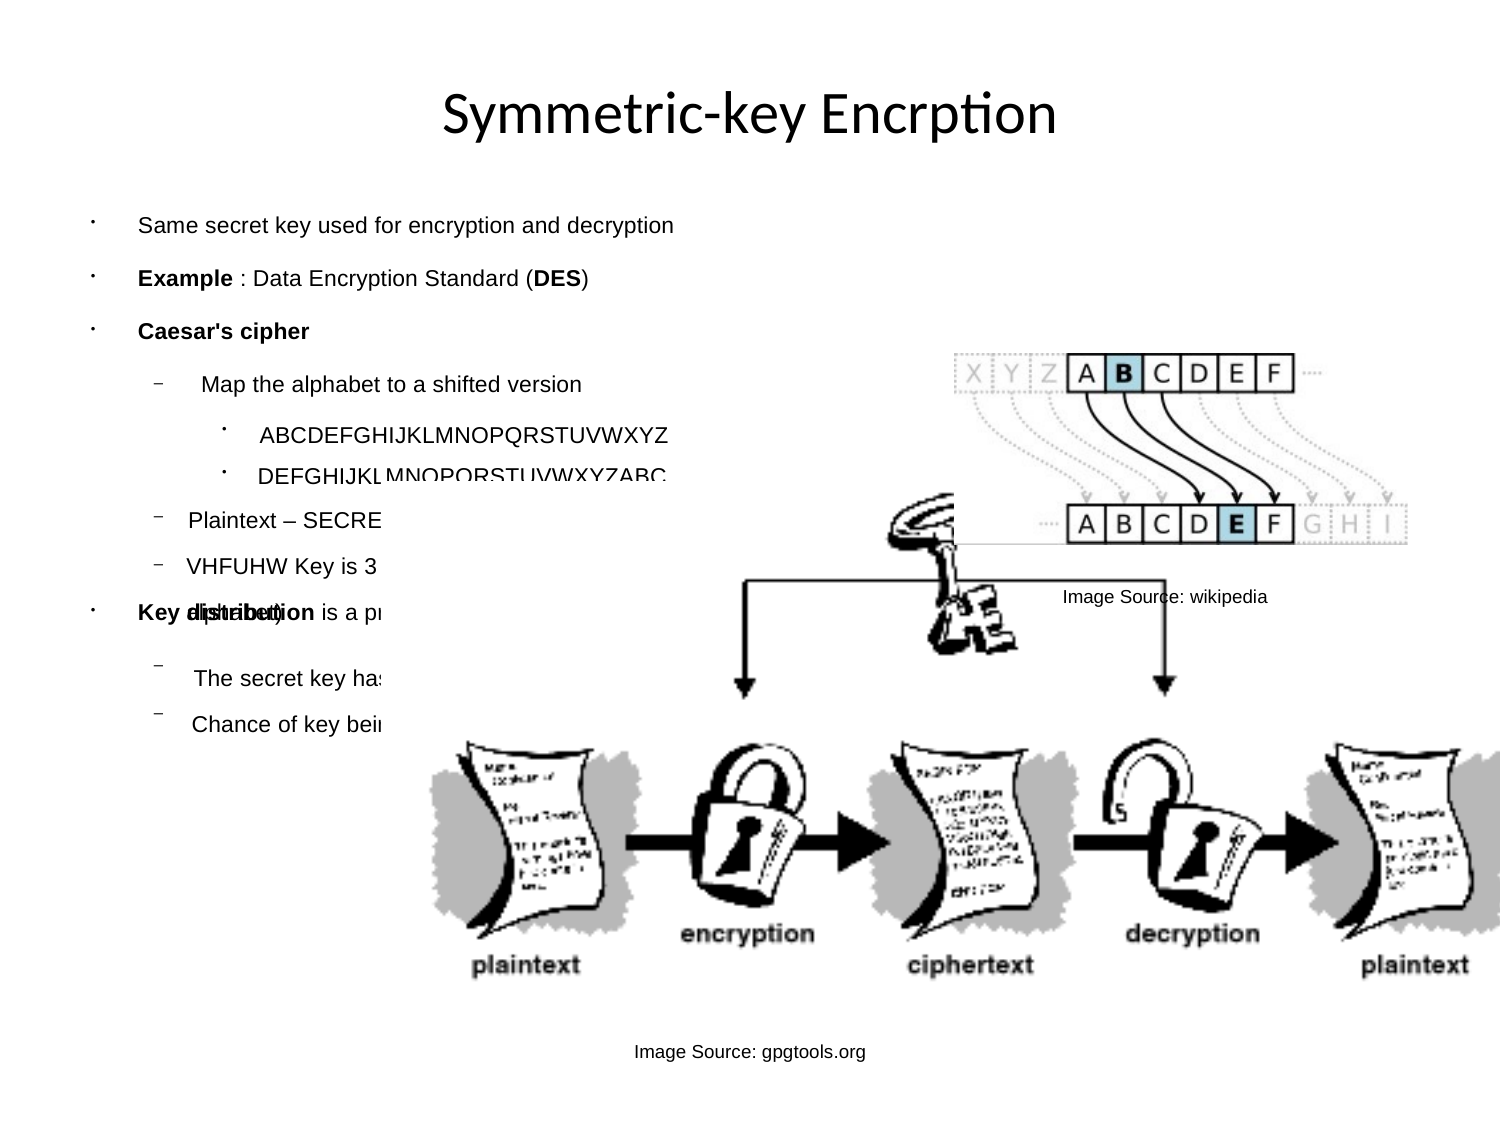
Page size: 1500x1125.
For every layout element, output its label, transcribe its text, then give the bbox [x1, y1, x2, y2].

text_box – [151, 372, 166, 393]
text_box – [151, 553, 166, 574]
title Symmetric-key Encrption [410, 72, 1088, 147]
text_box – [151, 653, 166, 674]
text_box [380, 481, 1500, 1005]
text_box – [151, 701, 166, 722]
text_box Caesar's cipher [135, 316, 318, 344]
text_box Example : Data Encryption Standard (DES) [136, 263, 606, 291]
text_box ABCDEFGHIJKLMNOPQRSTUVWXYZ DEFGHIJKLMNOPQRSTUVWXYZABC [257, 406, 685, 486]
text_box The secret key has to be delivered in a safe way to the recipient Chance of key being compromised [191, 644, 380, 737]
text_box Image Source: wikipedia [1060, 584, 1269, 607]
text_box [954, 353, 1408, 545]
text_box Key distribution is a problem [136, 597, 380, 626]
text_box Map the alphabet to a shifted version [199, 369, 596, 397]
text_box ● [220, 466, 233, 477]
text_box – [151, 505, 166, 526]
text_box ● [88, 269, 102, 280]
text_box ● [220, 423, 233, 434]
text_box ● [88, 216, 102, 227]
text_box Plaintext – SECRET. Ciphertext – VHFUHW Key is 3 (number of shifts of the alphabet) [186, 486, 380, 597]
text_box Same secret key used for encryption and decryption [136, 210, 693, 238]
text_box ● [88, 322, 102, 333]
text_box ● [88, 604, 102, 615]
text_box Image Source: gpgtools.org [632, 1039, 867, 1062]
